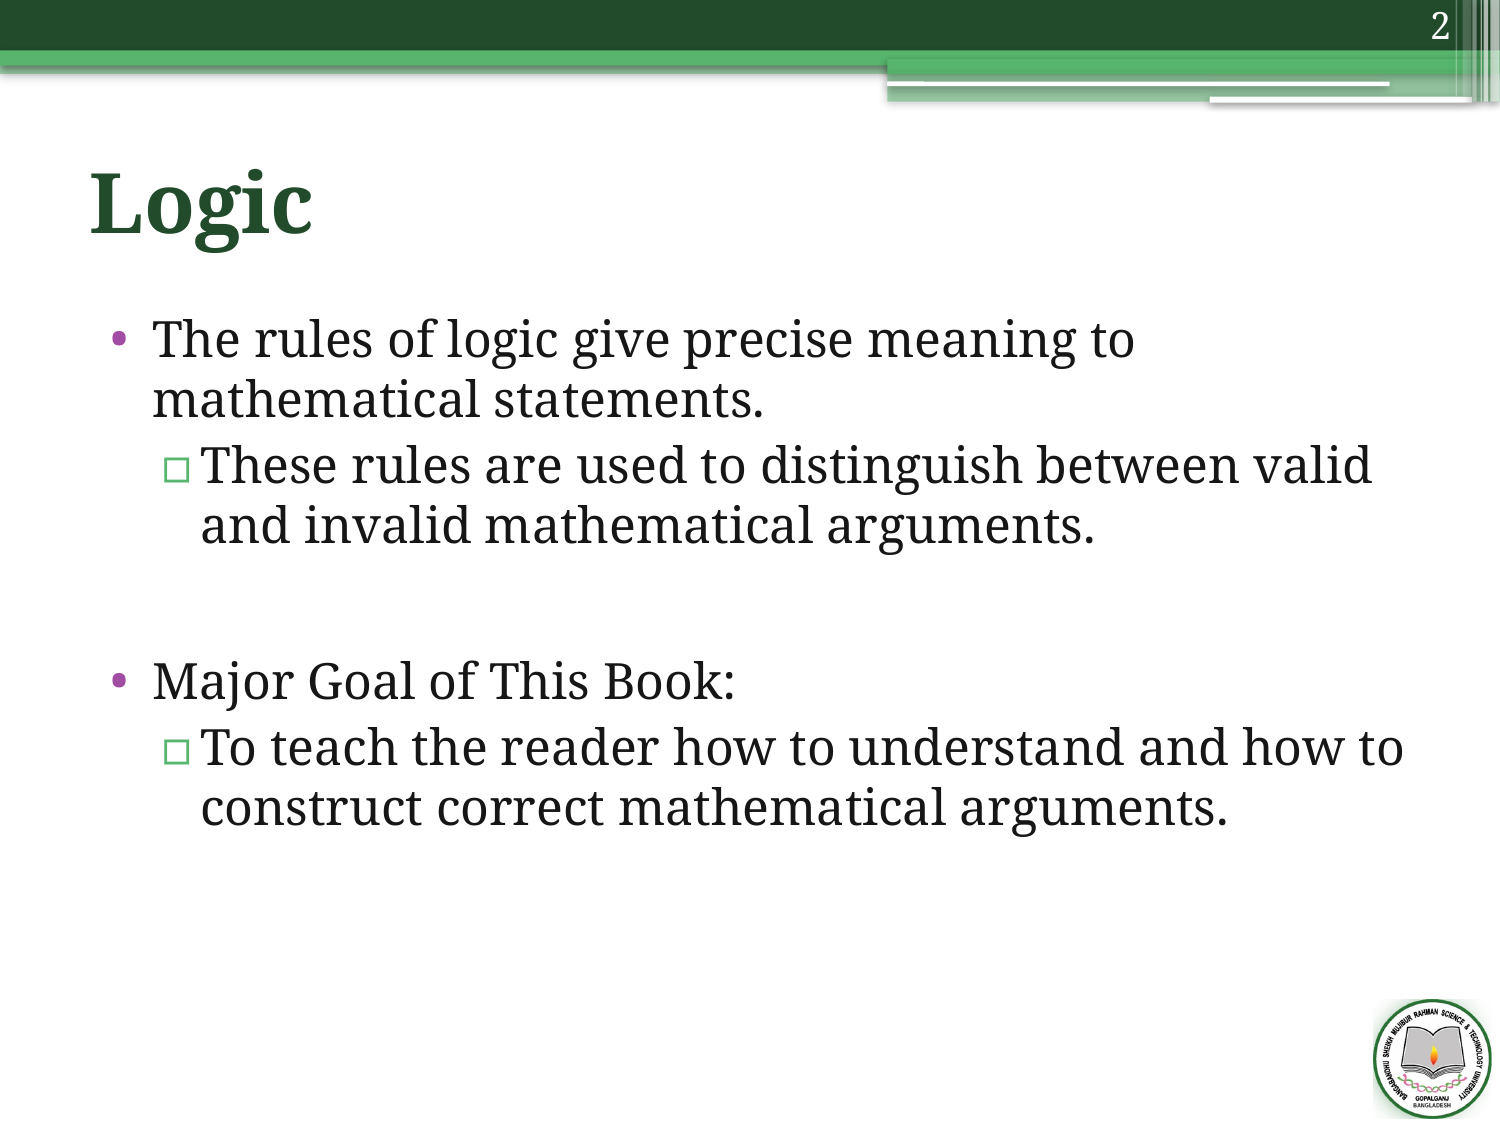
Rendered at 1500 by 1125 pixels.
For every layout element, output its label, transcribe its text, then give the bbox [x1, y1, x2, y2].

title Logic [75, 112, 1425, 288]
slide_number 2 [1341, 0, 1466, 61]
picture [1373, 999, 1492, 1119]
list The rules of logic give precise meaning to mathematical statements. These rules are used to distinguish between valid and invalid mathematical arguments. Major Goal of This Book: To teach the reader how to understand and how to construct correct mathematical arguments. [77, 299, 1425, 1027]
